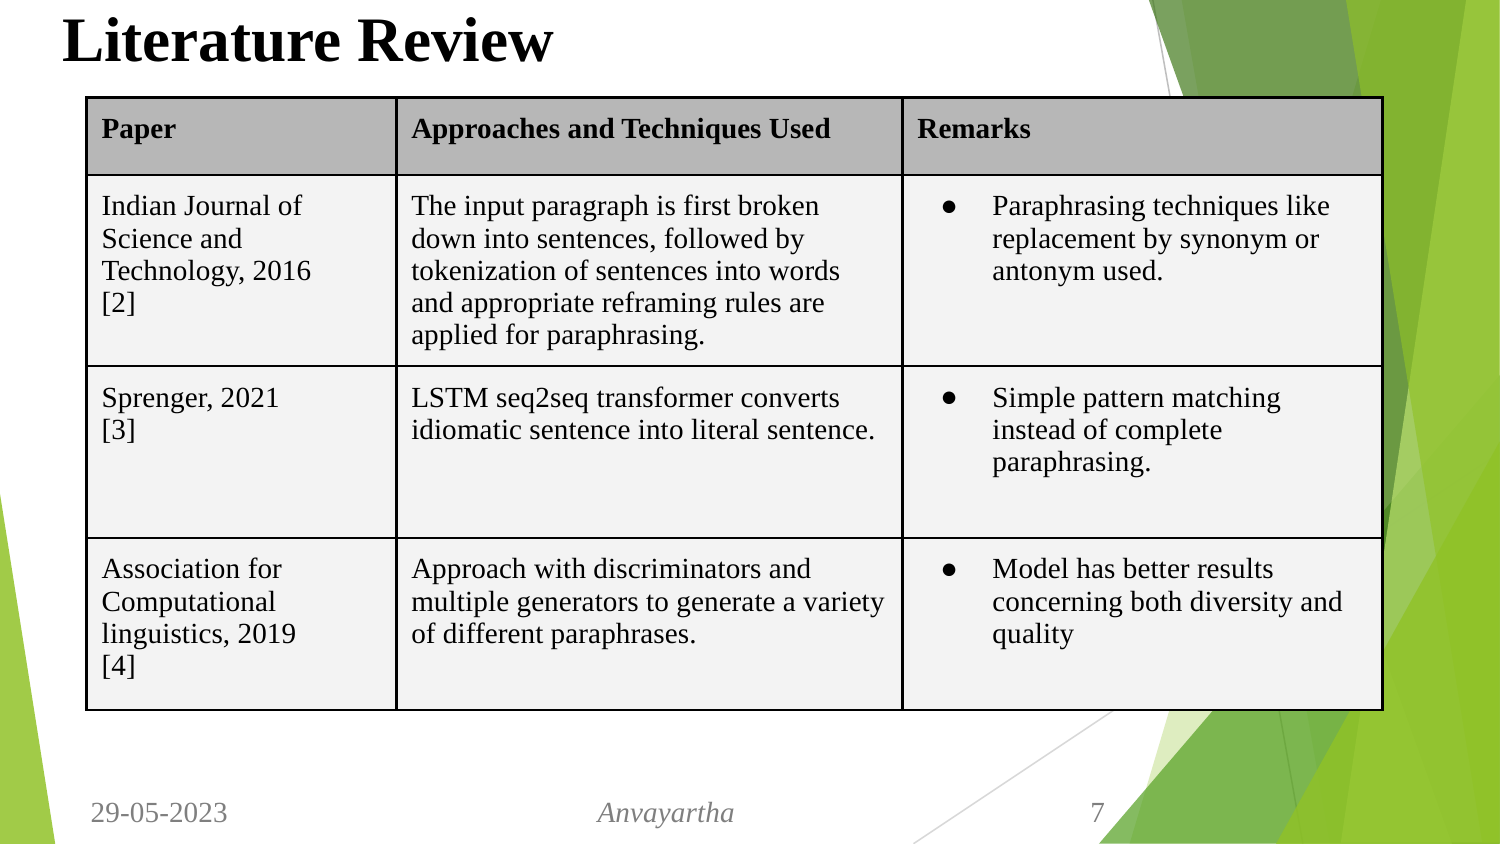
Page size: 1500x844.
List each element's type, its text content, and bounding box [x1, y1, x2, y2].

table_cell Model has better results concerning both diversity and quality [904, 539, 1381, 709]
table_cell Association for Computational linguistics, 2019 [4] [88, 539, 395, 709]
table_cell Paraphrasing techniques like replacement by synonym or antonym used. [904, 176, 1381, 365]
table_header Paper [88, 99, 395, 174]
table_cell Indian Journal of Science and Technology, 2016 [2] [88, 176, 395, 365]
title Literature Review [51, 0, 1449, 87]
table_cell LSTM seq2seq transformer converts idiomatic sentence into literal sentence. [398, 367, 901, 537]
table_cell The input paragraph is first broken down into sentences, followed by tokenization of sentences into words and appropriate reframing rules are applied for paraphrasing. [398, 176, 901, 365]
table_cell Simple pattern matching instead of complete paraphrasing. [904, 367, 1381, 537]
table_cell Approach with discriminators and multiple generators to generate a variety of different paraphrases. [398, 539, 901, 709]
table_cell Sprenger, 2021 [3] [88, 367, 395, 537]
text_box 29-05-2023 Anvayartha 7 [75, 778, 1439, 843]
table_header Approaches and Techniques Used [398, 99, 901, 174]
table_header Remarks [904, 99, 1381, 174]
